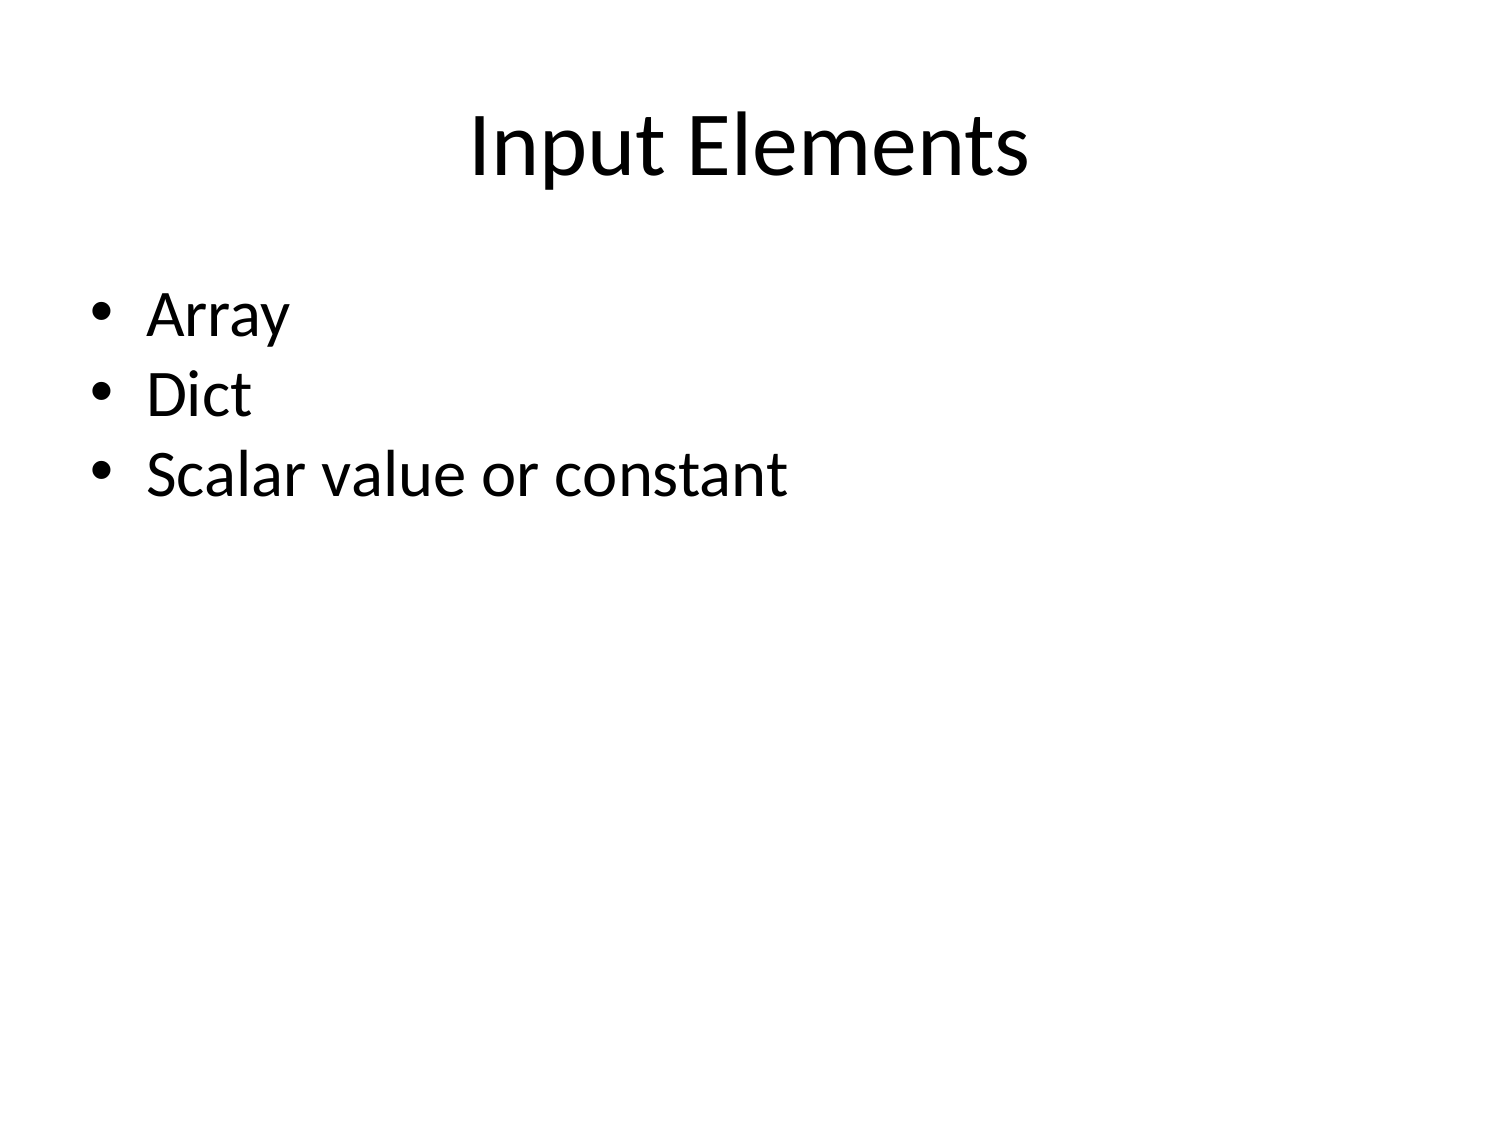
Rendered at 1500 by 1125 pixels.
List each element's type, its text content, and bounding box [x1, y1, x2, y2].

text_box Array Dict Scalar value or constant [75, 262, 1425, 1005]
text_box Input Elements [75, 45, 1425, 233]
